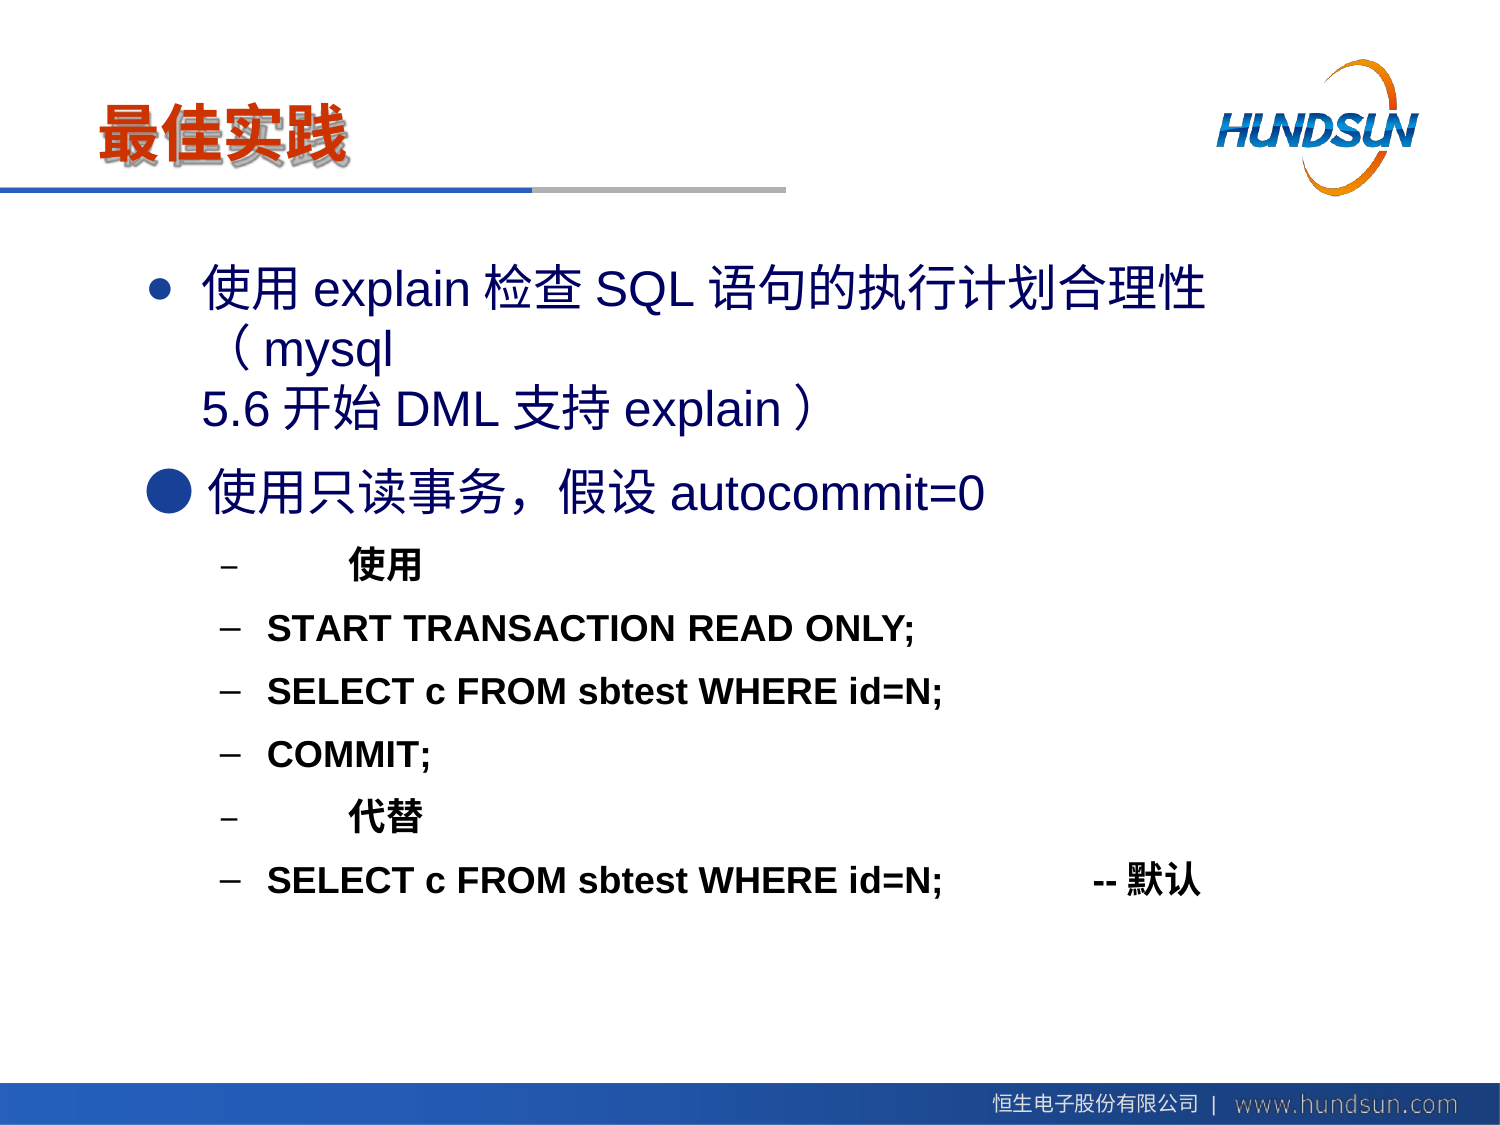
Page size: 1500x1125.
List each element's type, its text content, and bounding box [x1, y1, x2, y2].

footer 恒生电子股份有限公司 | [990, 1093, 1228, 1125]
list 使用explain检查SQL语句的执行计划合理性（mysql 5.6开始DML支持explain） ● 使用只读事务，假设autocommit=0 – 使用 START TRANSACTION READ ONLY; SELECT c FROM sbtest WHERE id=N; COMMIT; – 代替 SELECT c FROM sbtest WHERE id=N; --默认 [138, 256, 1362, 901]
picture [1210, 54, 1424, 201]
picture [0, 1082, 1500, 1125]
text_box [58, 73, 393, 213]
title 最佳实践 [95, 95, 1405, 284]
